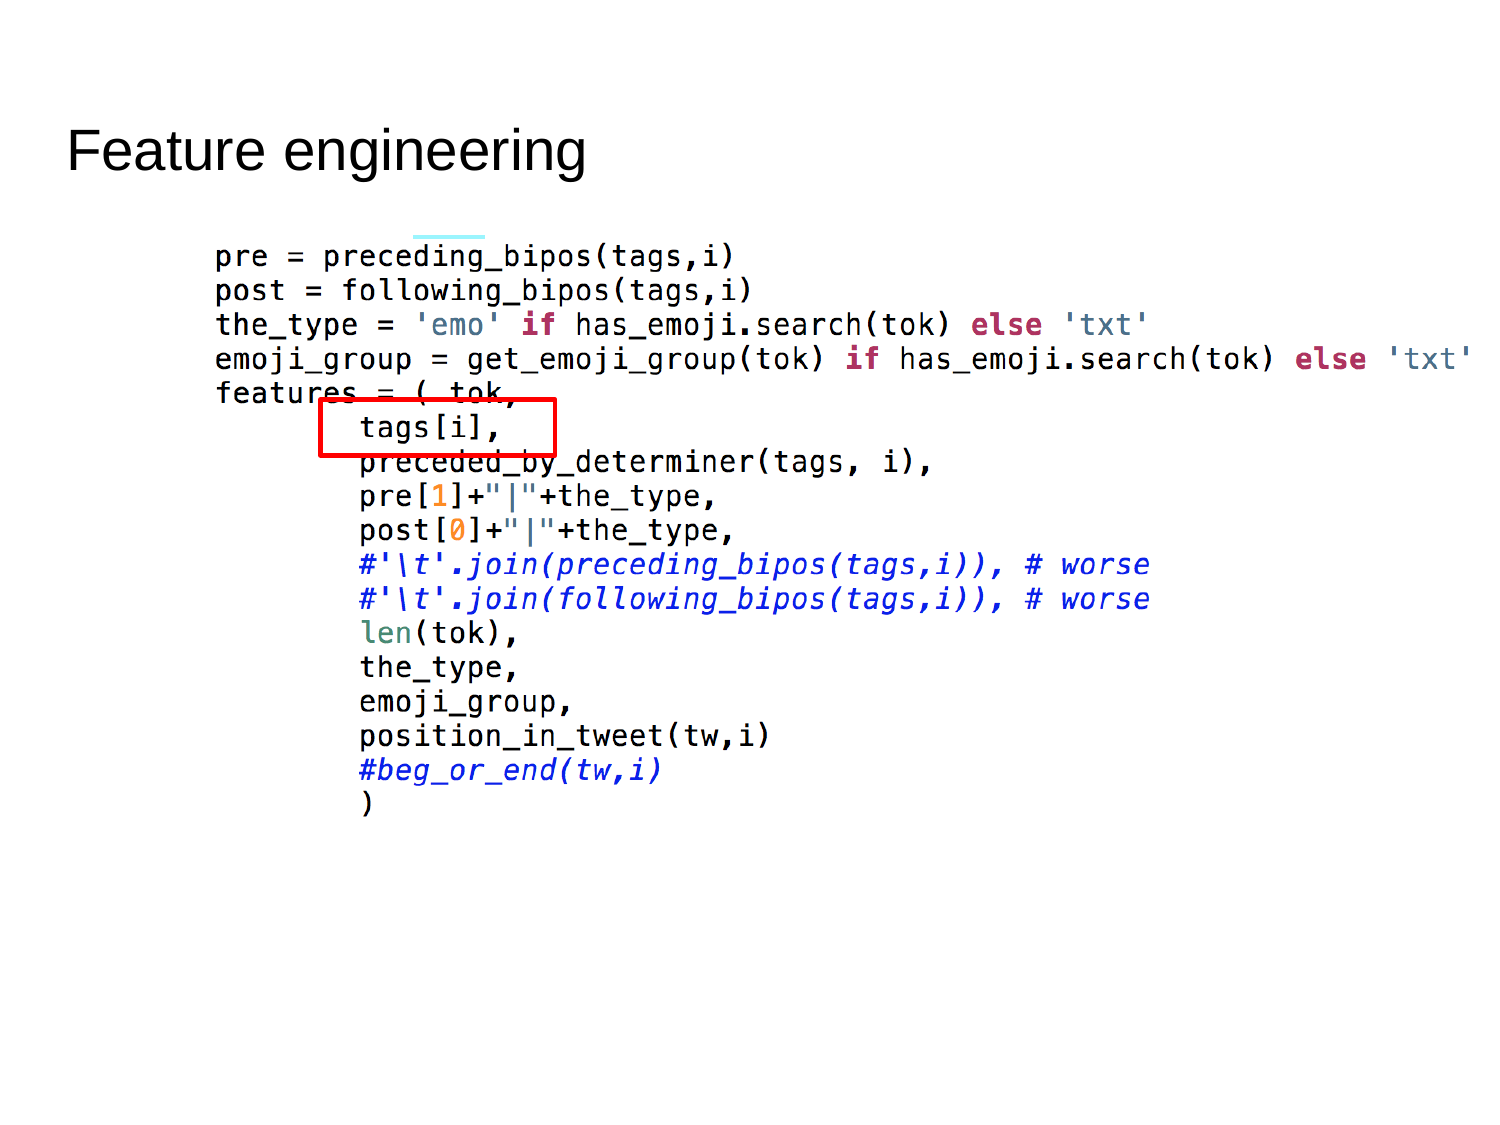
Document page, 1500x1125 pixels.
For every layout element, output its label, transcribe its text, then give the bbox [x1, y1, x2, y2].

picture [0, 235, 1500, 821]
title Feature engineering [51, 97, 1449, 223]
